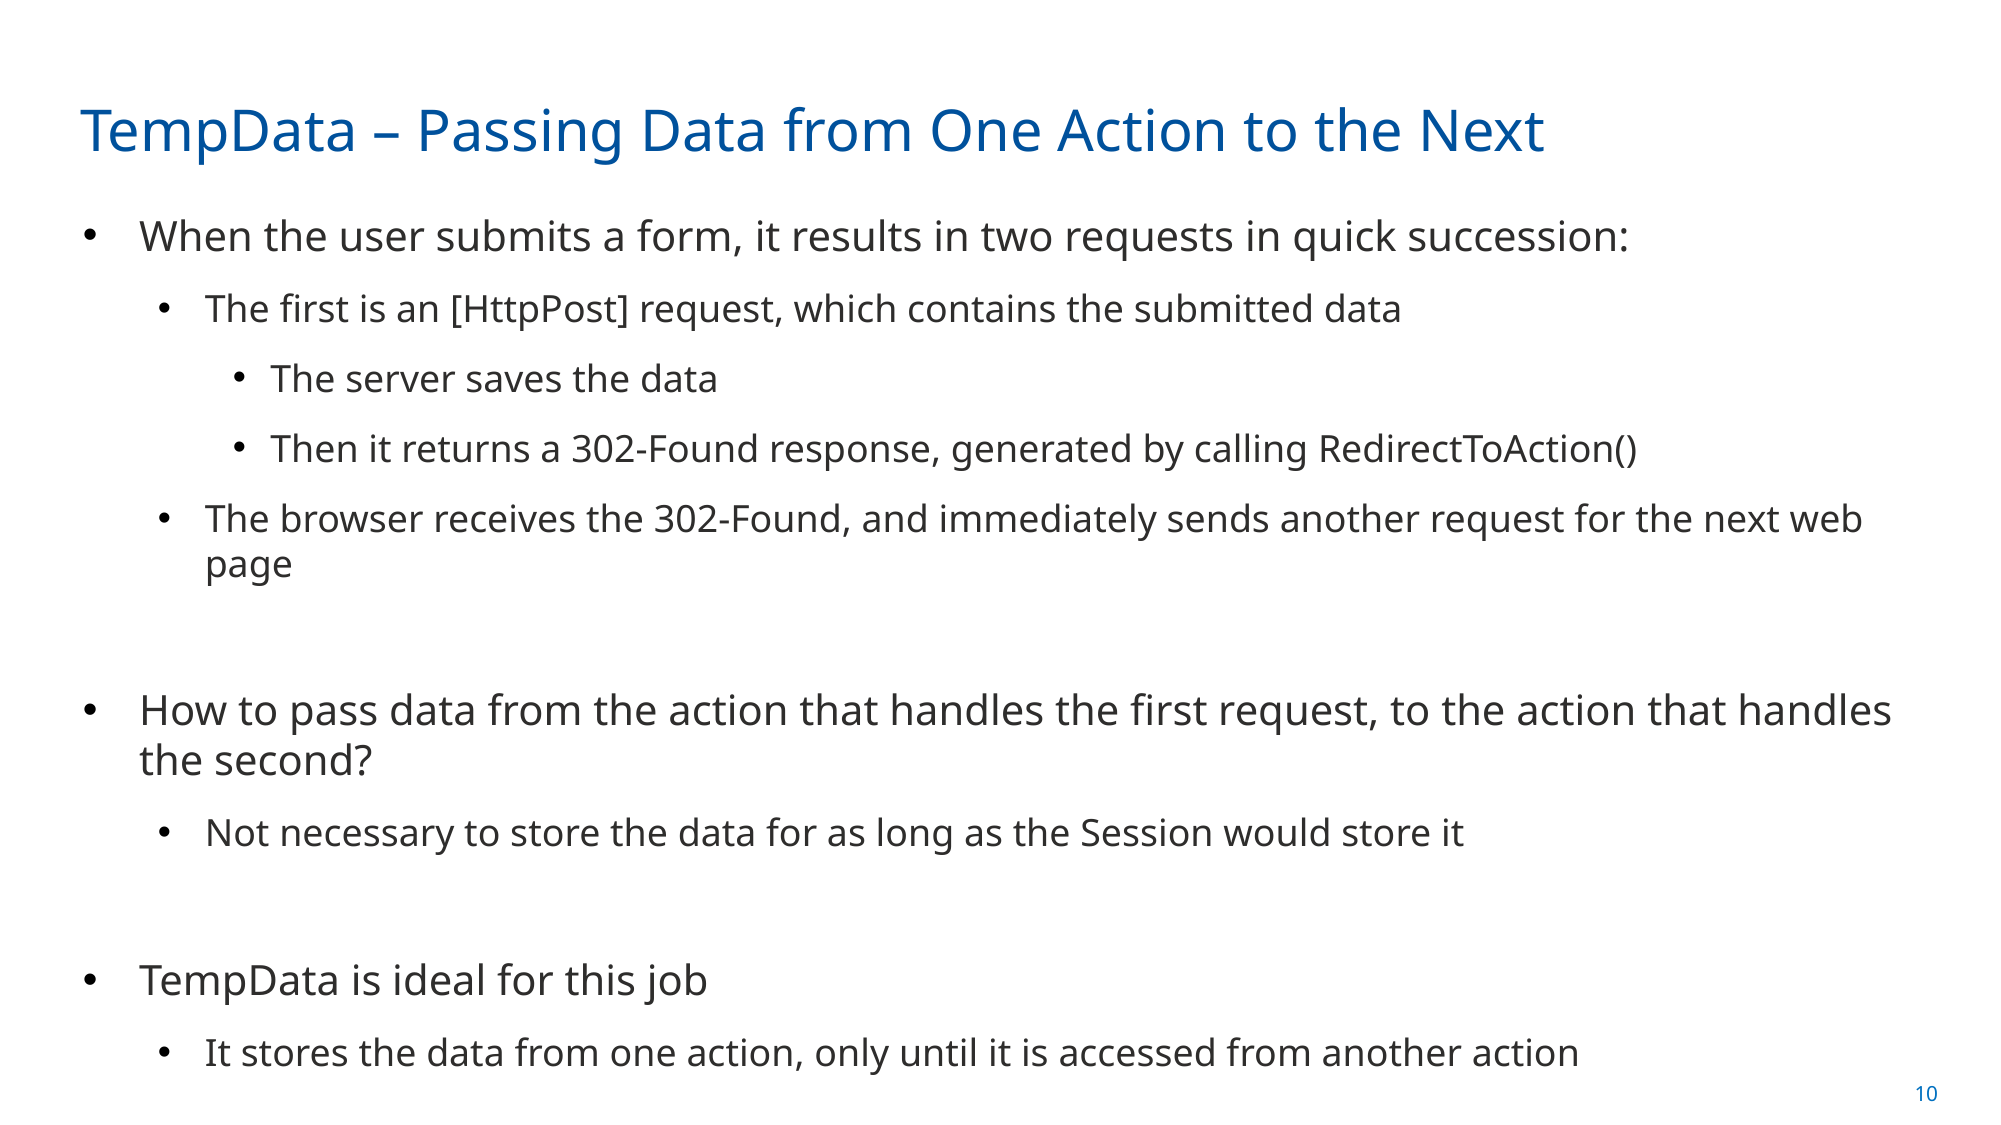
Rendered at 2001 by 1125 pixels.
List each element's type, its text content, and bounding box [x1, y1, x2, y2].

title TempData – Passing Data from One Action to the Next [64, 67, 1562, 171]
list When the user submits a form, it results in two requests in quick succession: The first is an [HttpPost] request, which contains the submitted data The server saves the data Then it returns a 302-Found response, generated by calling RedirectToAction() The browser receives the 302-Found, and immediately sends another request for the next web page How to pass data from the action that handles the first request, to the action that handles the second? Not necessary to store the data for as long as the Session would store it TempData is ideal for this job It stores the data from one action, only until it is accessed from another action [67, 201, 1939, 1063]
